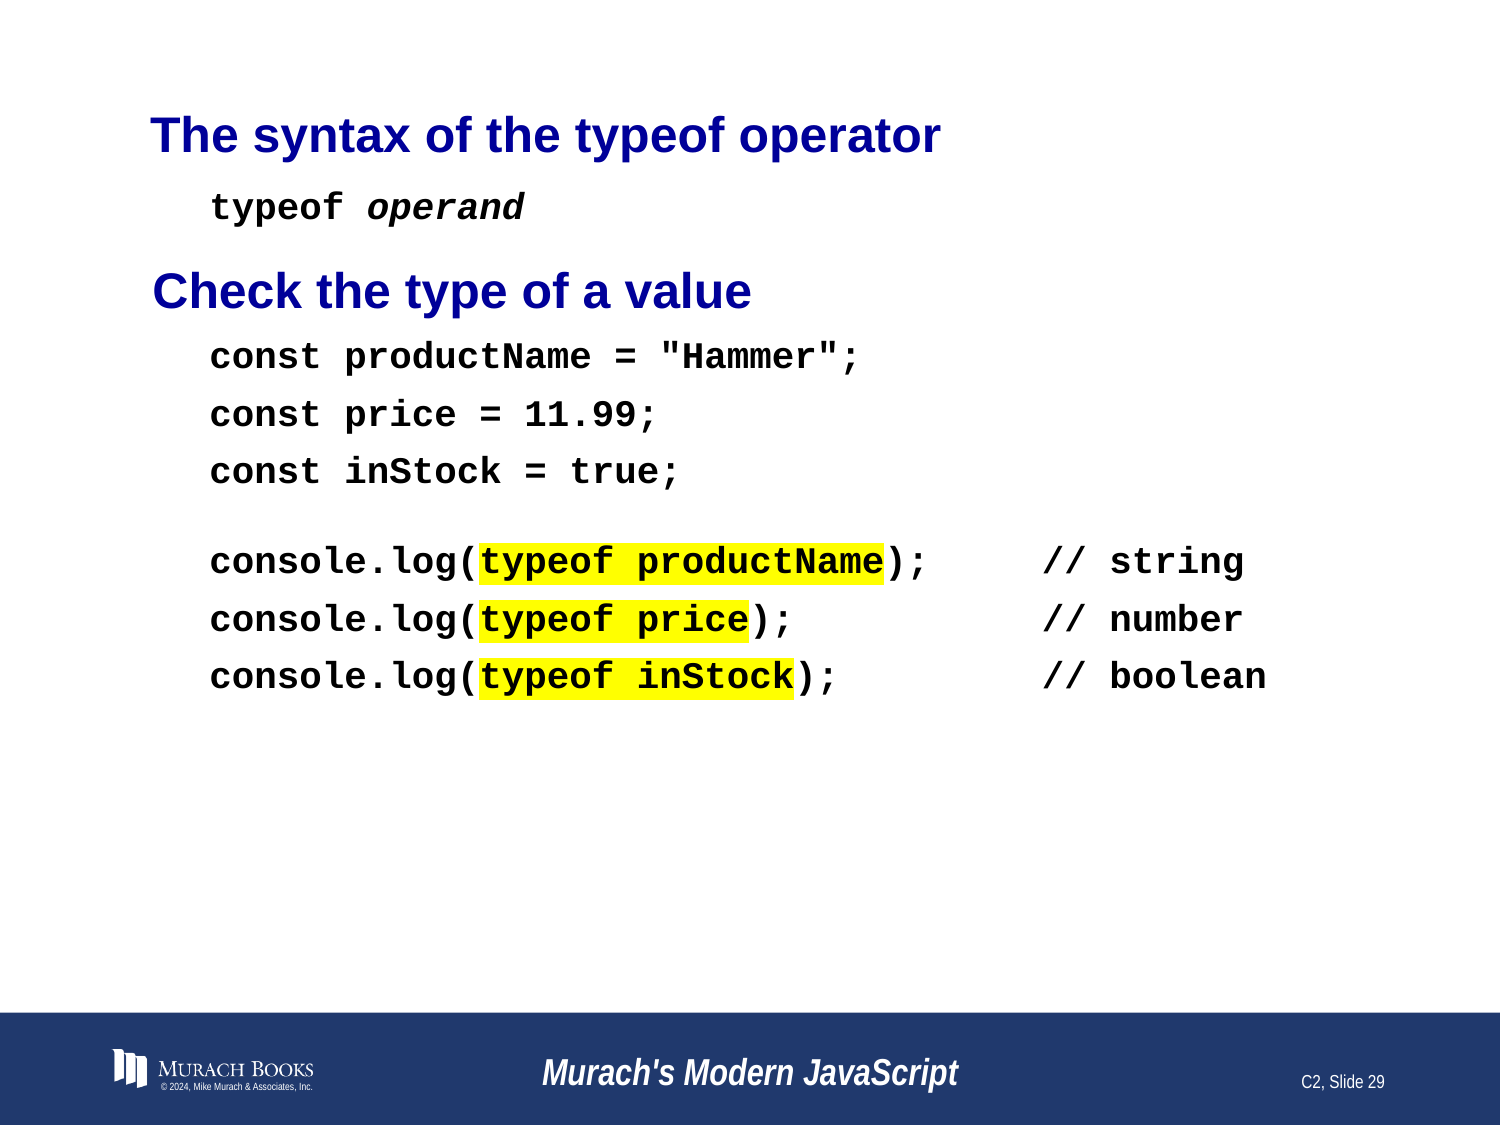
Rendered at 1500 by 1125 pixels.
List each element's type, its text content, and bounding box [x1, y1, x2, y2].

list typeof operand Check the type of a value const productName = "Hammer"; const price = 11.99; const inStock = true; console.log(typeof productName); // string console.log(typeof price); // number console.log(typeof inStock); // boolean [137, 174, 1350, 975]
title The syntax of the typeof operator [150, 102, 1350, 164]
slide_number C2, Slide 29 [1087, 1025, 1400, 1100]
slide_number Murach's Modern JavaScript [450, 1025, 1050, 1100]
footer © 2024, Mike Murach & Associates, Inc. [12, 1025, 450, 1100]
